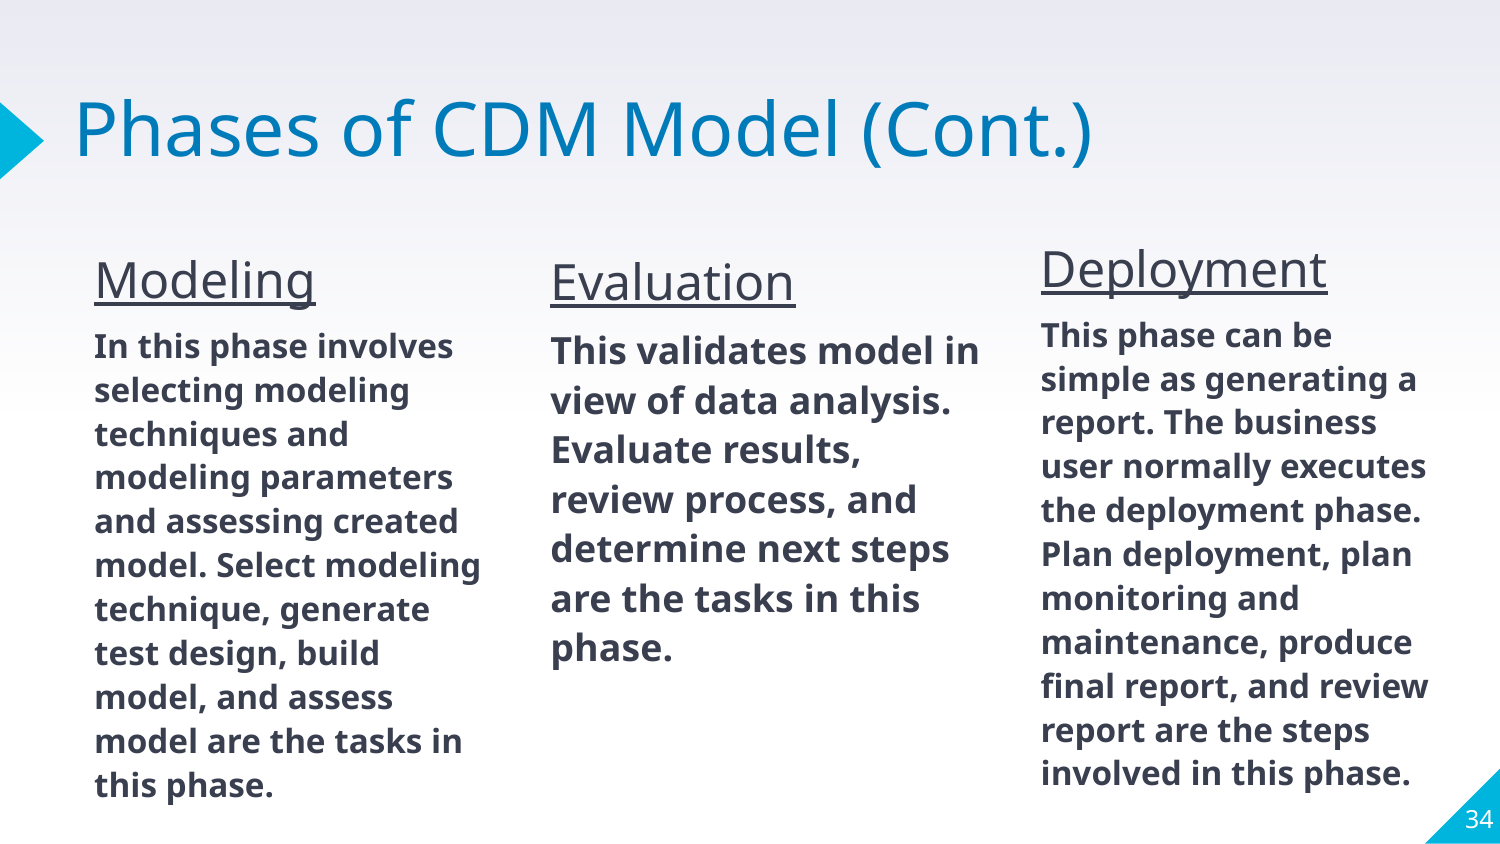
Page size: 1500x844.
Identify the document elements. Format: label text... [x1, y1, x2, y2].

list Evaluation This validates model in view of data analysis. Evaluate results, review process, and determine next steps are the tasks in this phase. [529, 245, 985, 844]
title Phases of CDM Model (Cont.) [73, 99, 1394, 245]
slide_number 34 [1418, 760, 1494, 838]
list Modeling In this phase involves selecting modeling techniques and modeling parameters and assessing created model. Select modeling technique, generate test design, build model, and assess model are the tasks in this phase. [73, 245, 494, 844]
list Deployment This phase can be simple as generating a report. The business user normally executes the deployment phase. Plan deployment, plan monitoring and maintenance, produce final report, and review report are the steps involved in this phase. [1019, 231, 1441, 844]
